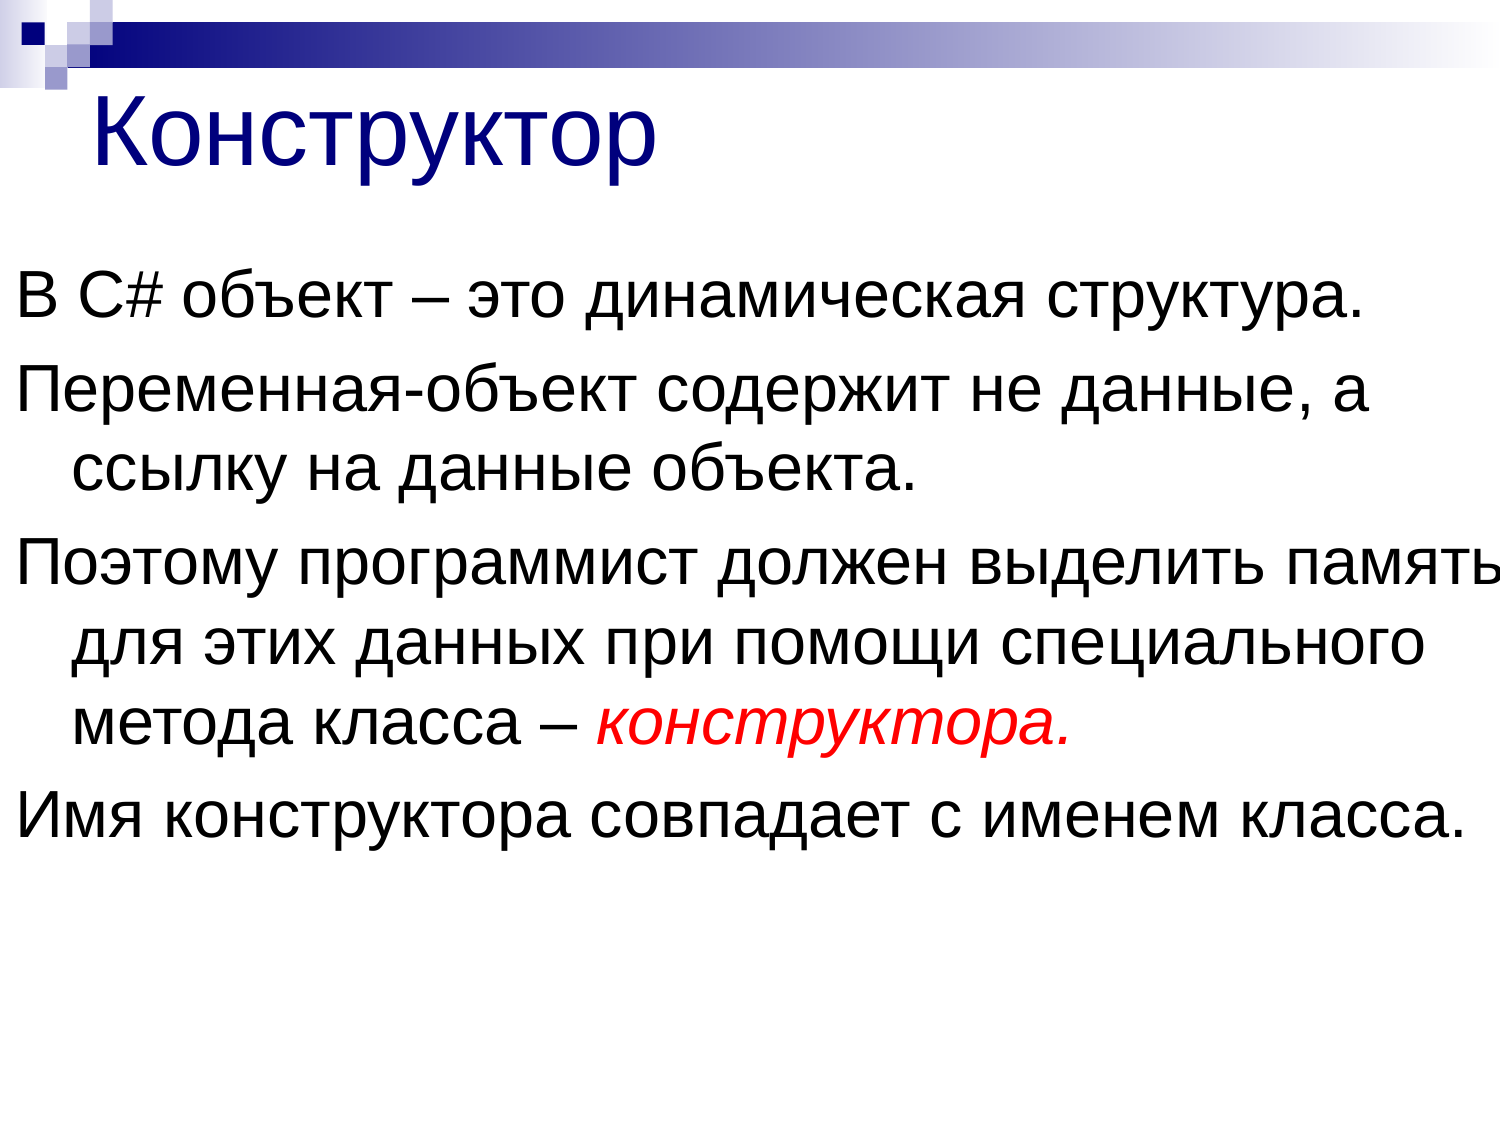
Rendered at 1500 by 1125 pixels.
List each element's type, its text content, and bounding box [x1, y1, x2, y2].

list В C# объект – это динамическая структура. Переменная-объект содержит не данные, а ссылку на данные объекта. Поэтому программист должен выделить память для этих данных при помощи специального метода класса – конструктора. Имя конструктора совпадает с именем класса. [0, 243, 1500, 1095]
title Конструктор [74, 54, 1426, 197]
